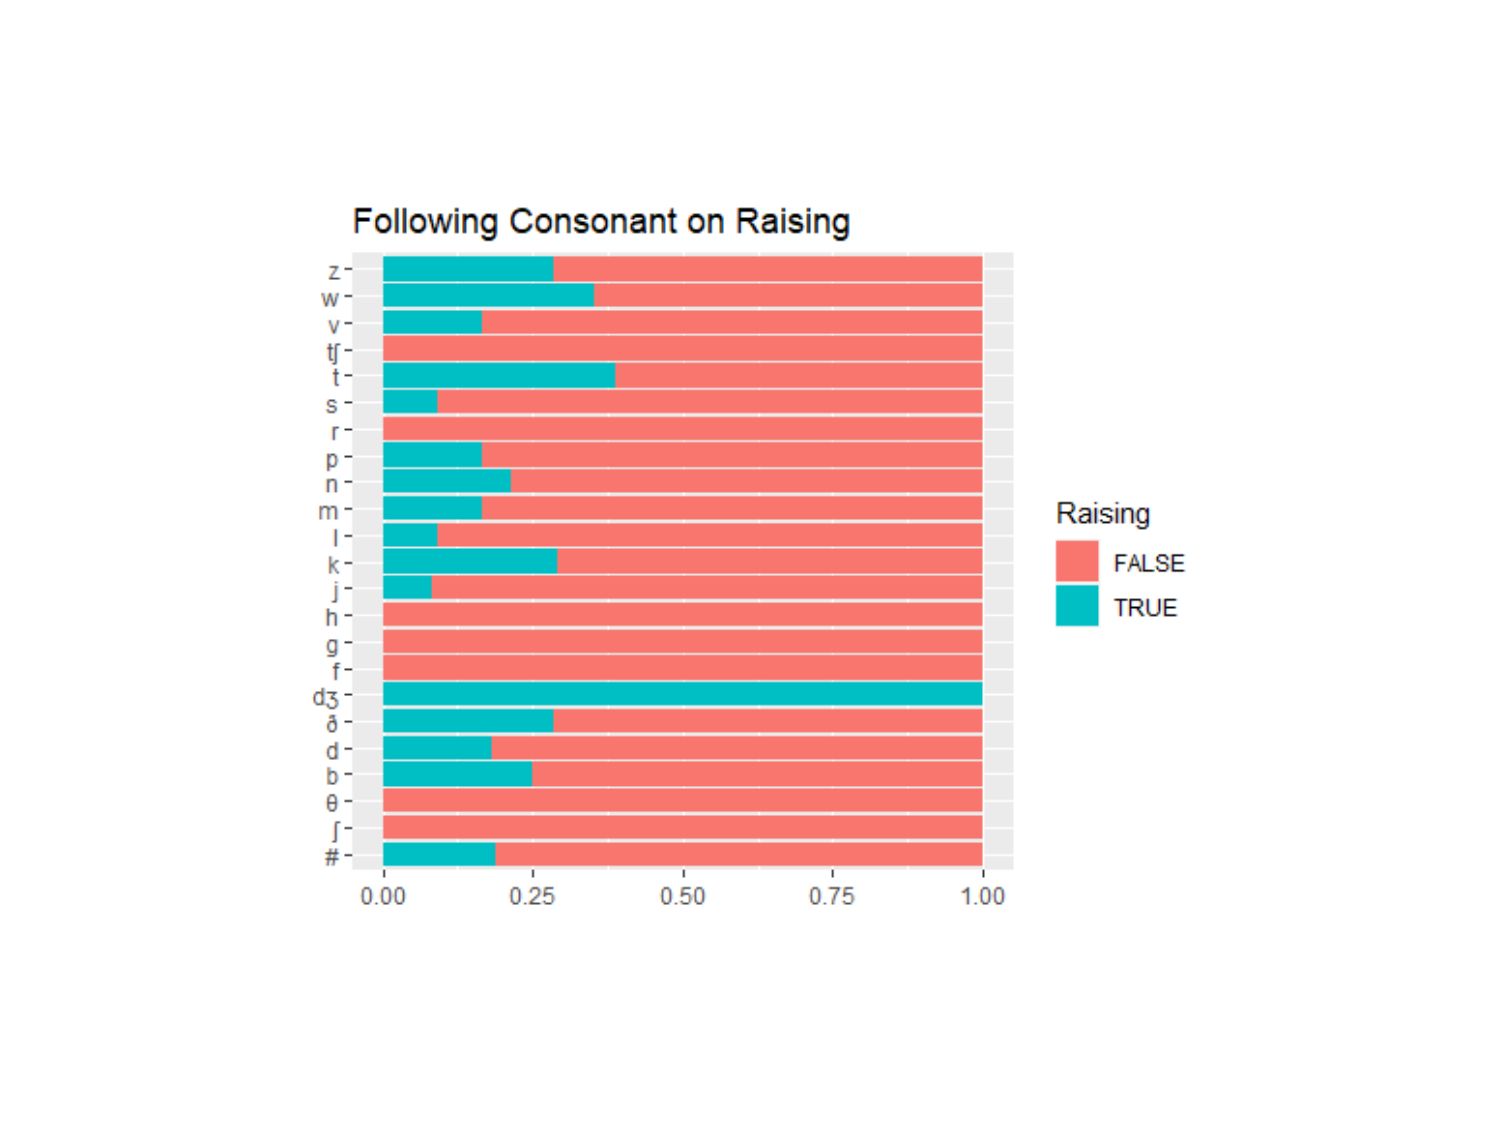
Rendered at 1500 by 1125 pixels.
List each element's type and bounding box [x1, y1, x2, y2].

picture [287, 191, 1215, 934]
